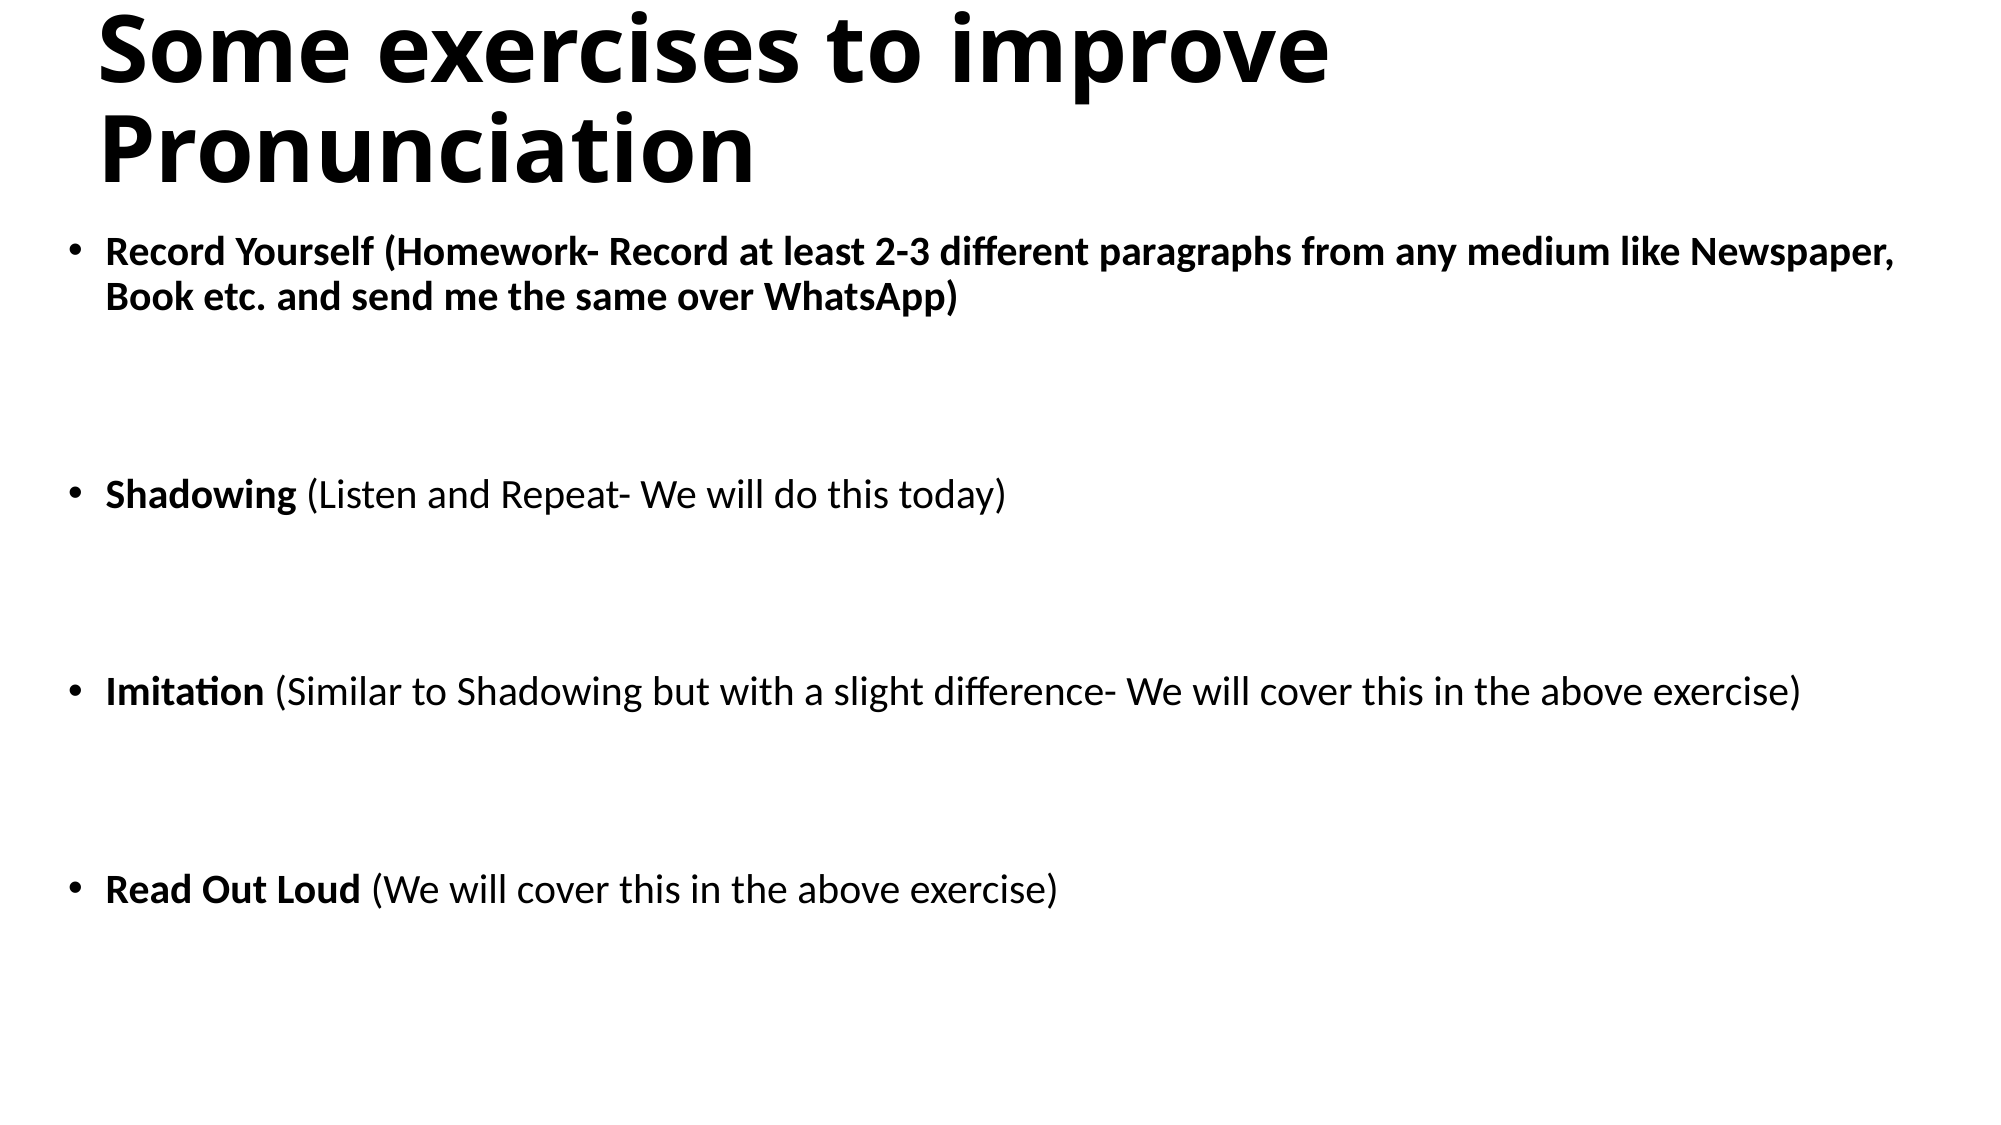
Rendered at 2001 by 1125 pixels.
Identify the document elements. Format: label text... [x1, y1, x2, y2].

title Some exercises to improve Pronunciation [82, 0, 1957, 211]
list Record Yourself (Homework- Record at least 2-3 different paragraphs from any medium like Newspaper, Book etc. and send me the same over WhatsApp) Shadowing (Listen and Repeat- We will do this today) Imitation (Similar to Shadowing but with a slight difference- We will cover this in the above exercise) Read Out Loud (We will cover this in the above exercise) [53, 221, 1947, 1125]
